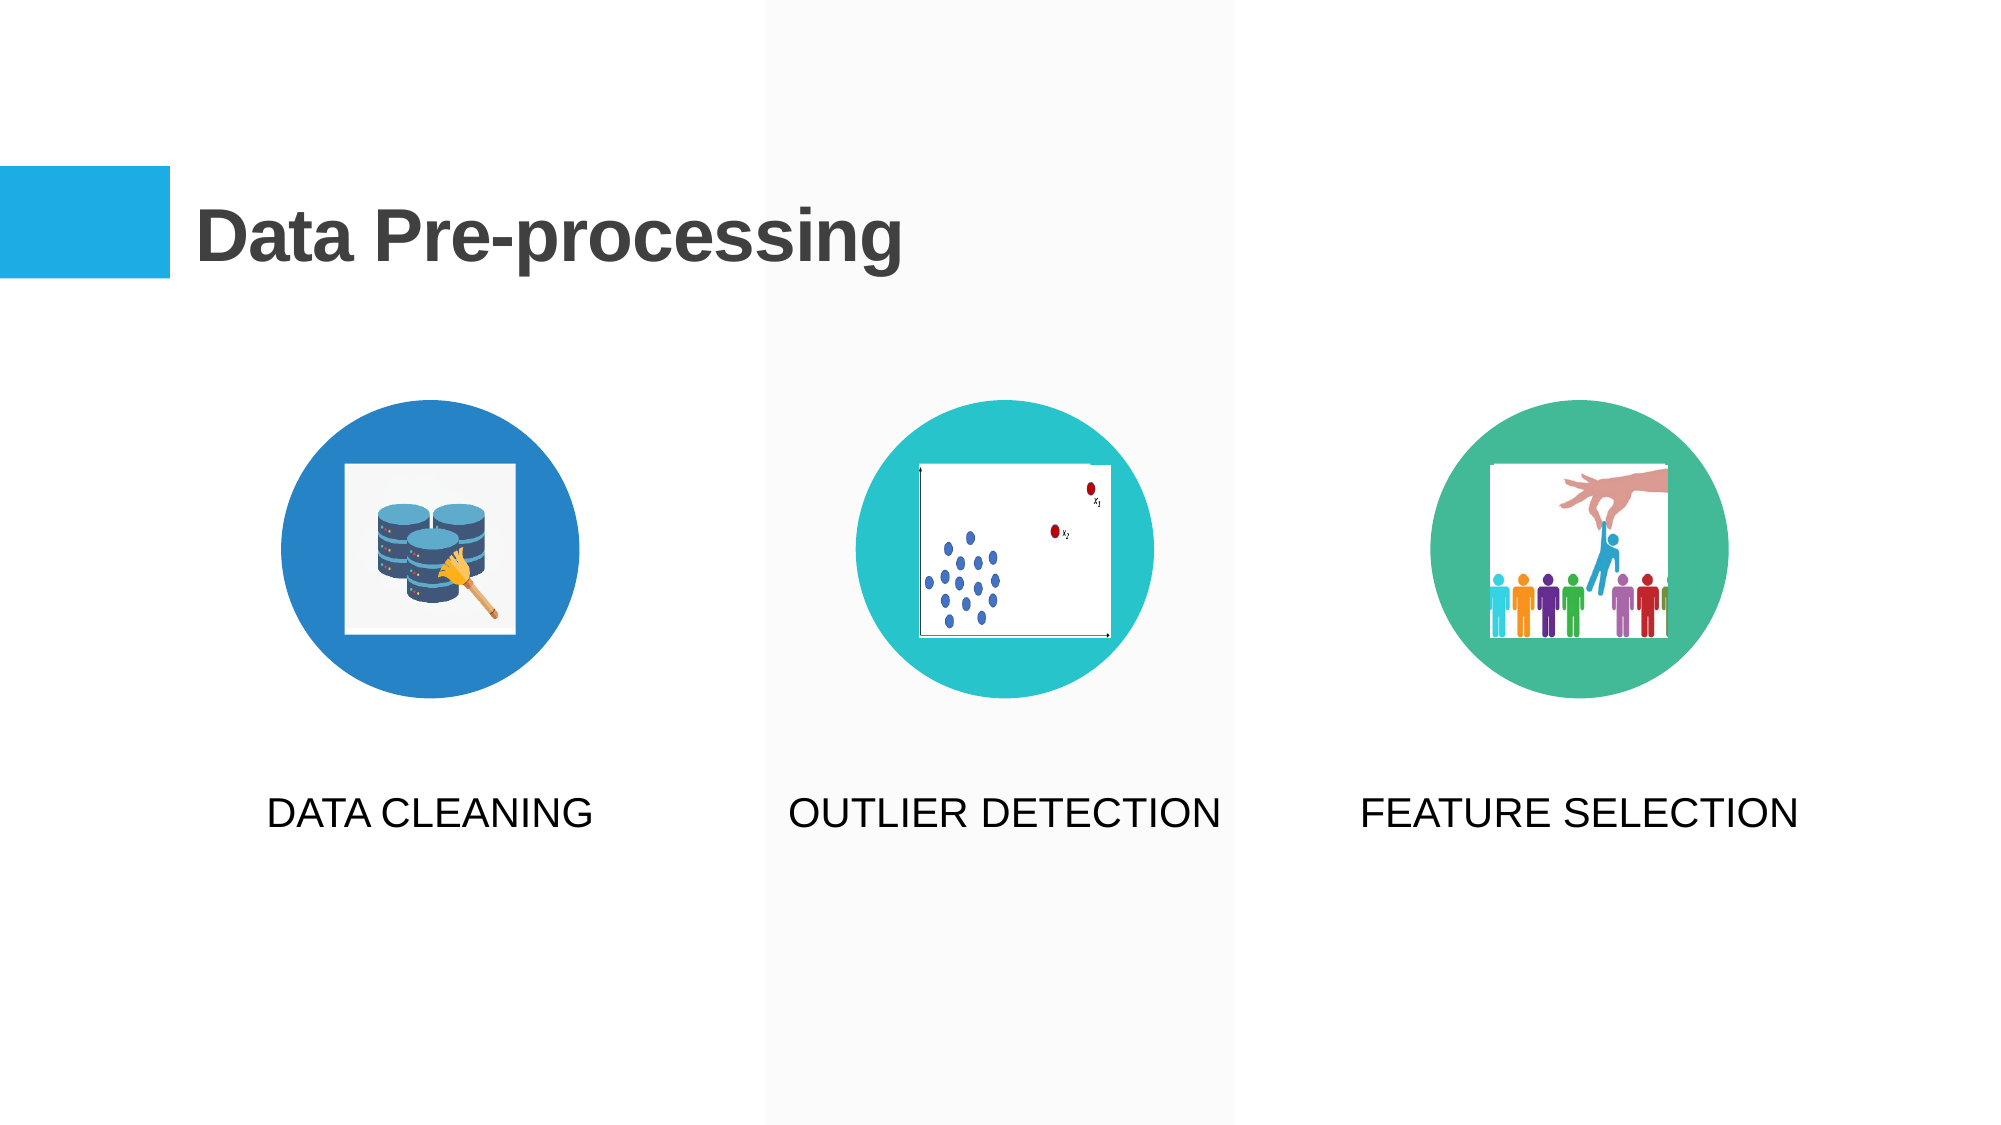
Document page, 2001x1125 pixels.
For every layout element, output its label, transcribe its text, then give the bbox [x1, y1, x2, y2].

title Data Pre-processing [180, 47, 1830, 285]
picture [918, 464, 1111, 639]
picture [1489, 464, 1669, 639]
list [179, 343, 1831, 966]
picture [346, 464, 516, 628]
